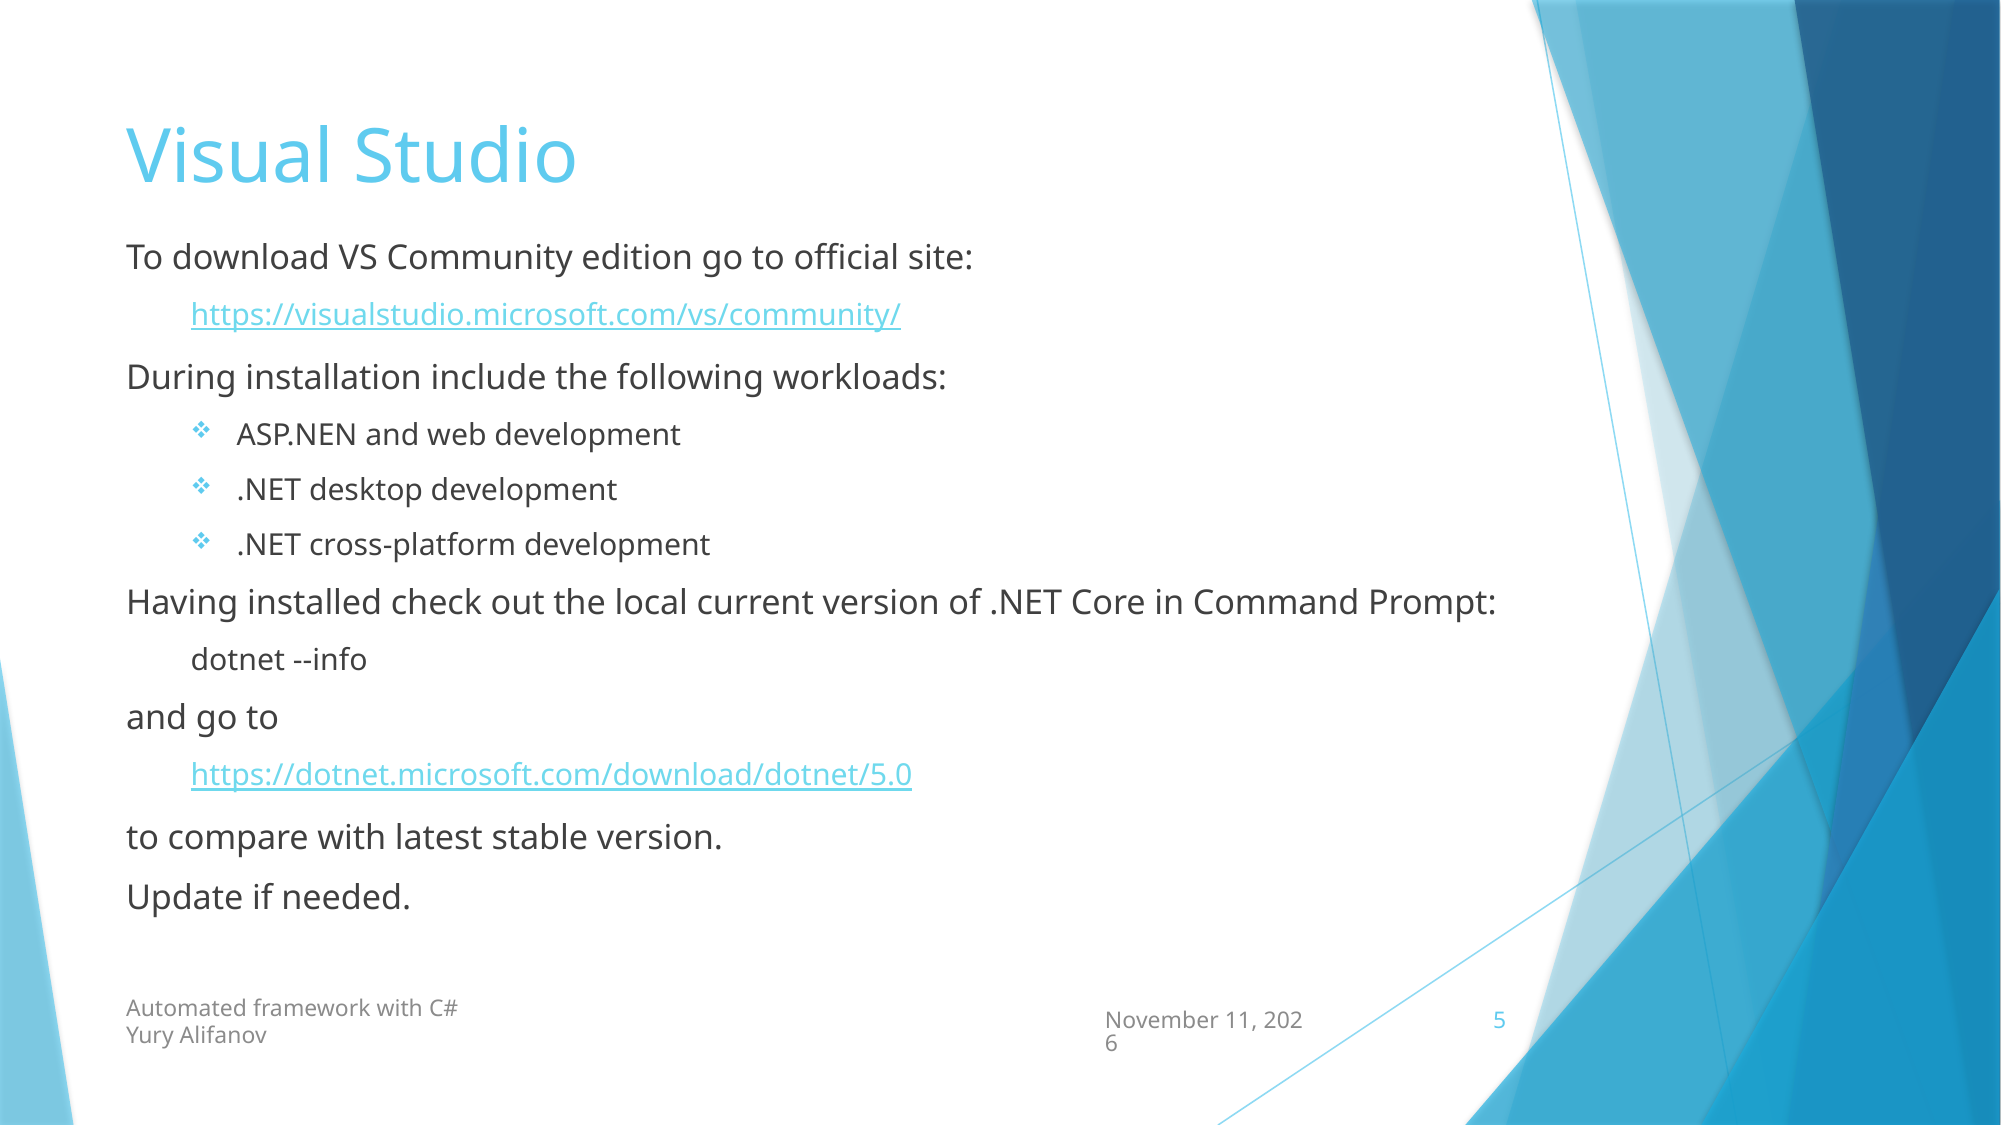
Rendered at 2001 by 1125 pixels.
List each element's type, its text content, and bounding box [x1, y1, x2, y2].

title Visual Studio [111, 99, 1522, 228]
footer Automated framework with C# Yury Alifanov [111, 991, 1145, 1051]
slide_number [1145, 991, 1332, 1051]
slide_number 5 [1409, 991, 1522, 1051]
list To download VS Community edition go to official site: https://visualstudio.microsoft.com/vs/community/ During installation include the following workloads: ASP.NEN and web development .NET desktop development .NET cross-platform development Having installed check out the local current version of .NET Core in Command Prompt: dotnet --info and go to https://dotnet.microsoft.com/download/dotnet/5.0 to compare with latest stable version. Update if needed. [111, 228, 1522, 961]
